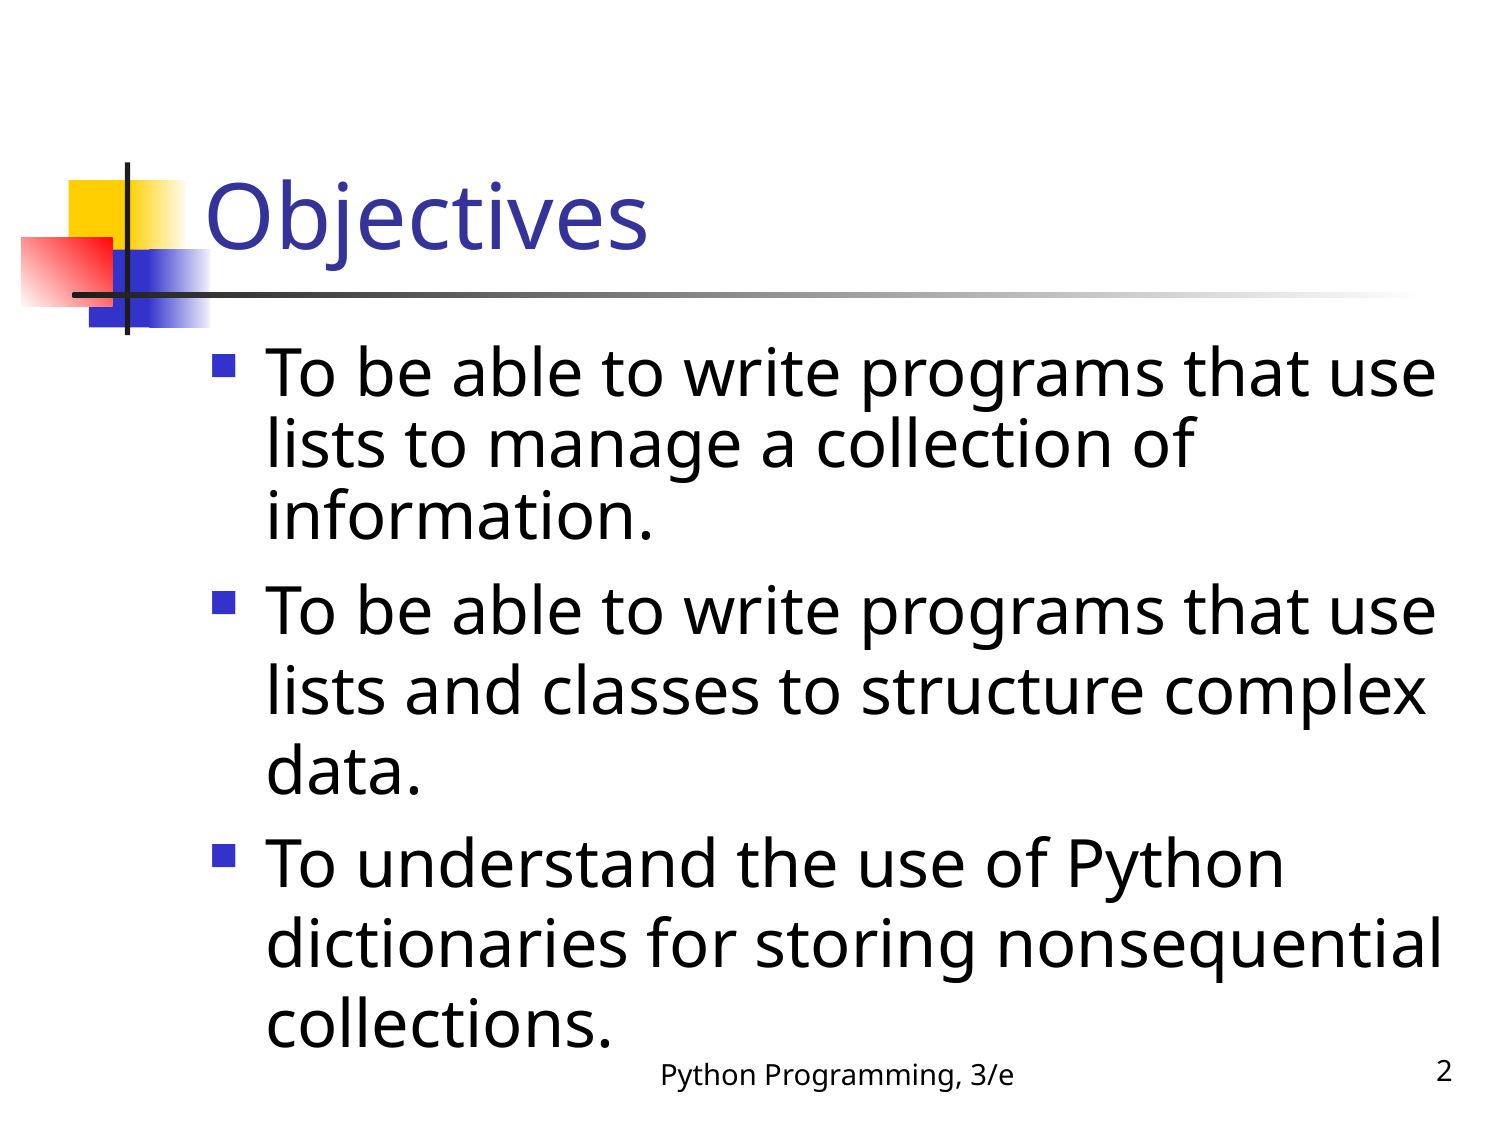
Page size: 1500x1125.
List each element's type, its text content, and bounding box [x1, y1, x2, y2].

title Objectives [188, 35, 1468, 275]
footer Python Programming, 3/e [599, 1023, 1076, 1100]
slide_number 2 [1154, 1023, 1468, 1100]
list To be able to write programs that use lists to manage a collection of information. To be able to write programs that use lists and classes to structure complex data. To understand the use of Python dictionaries for storing nonsequential collections. [193, 331, 1469, 1006]
